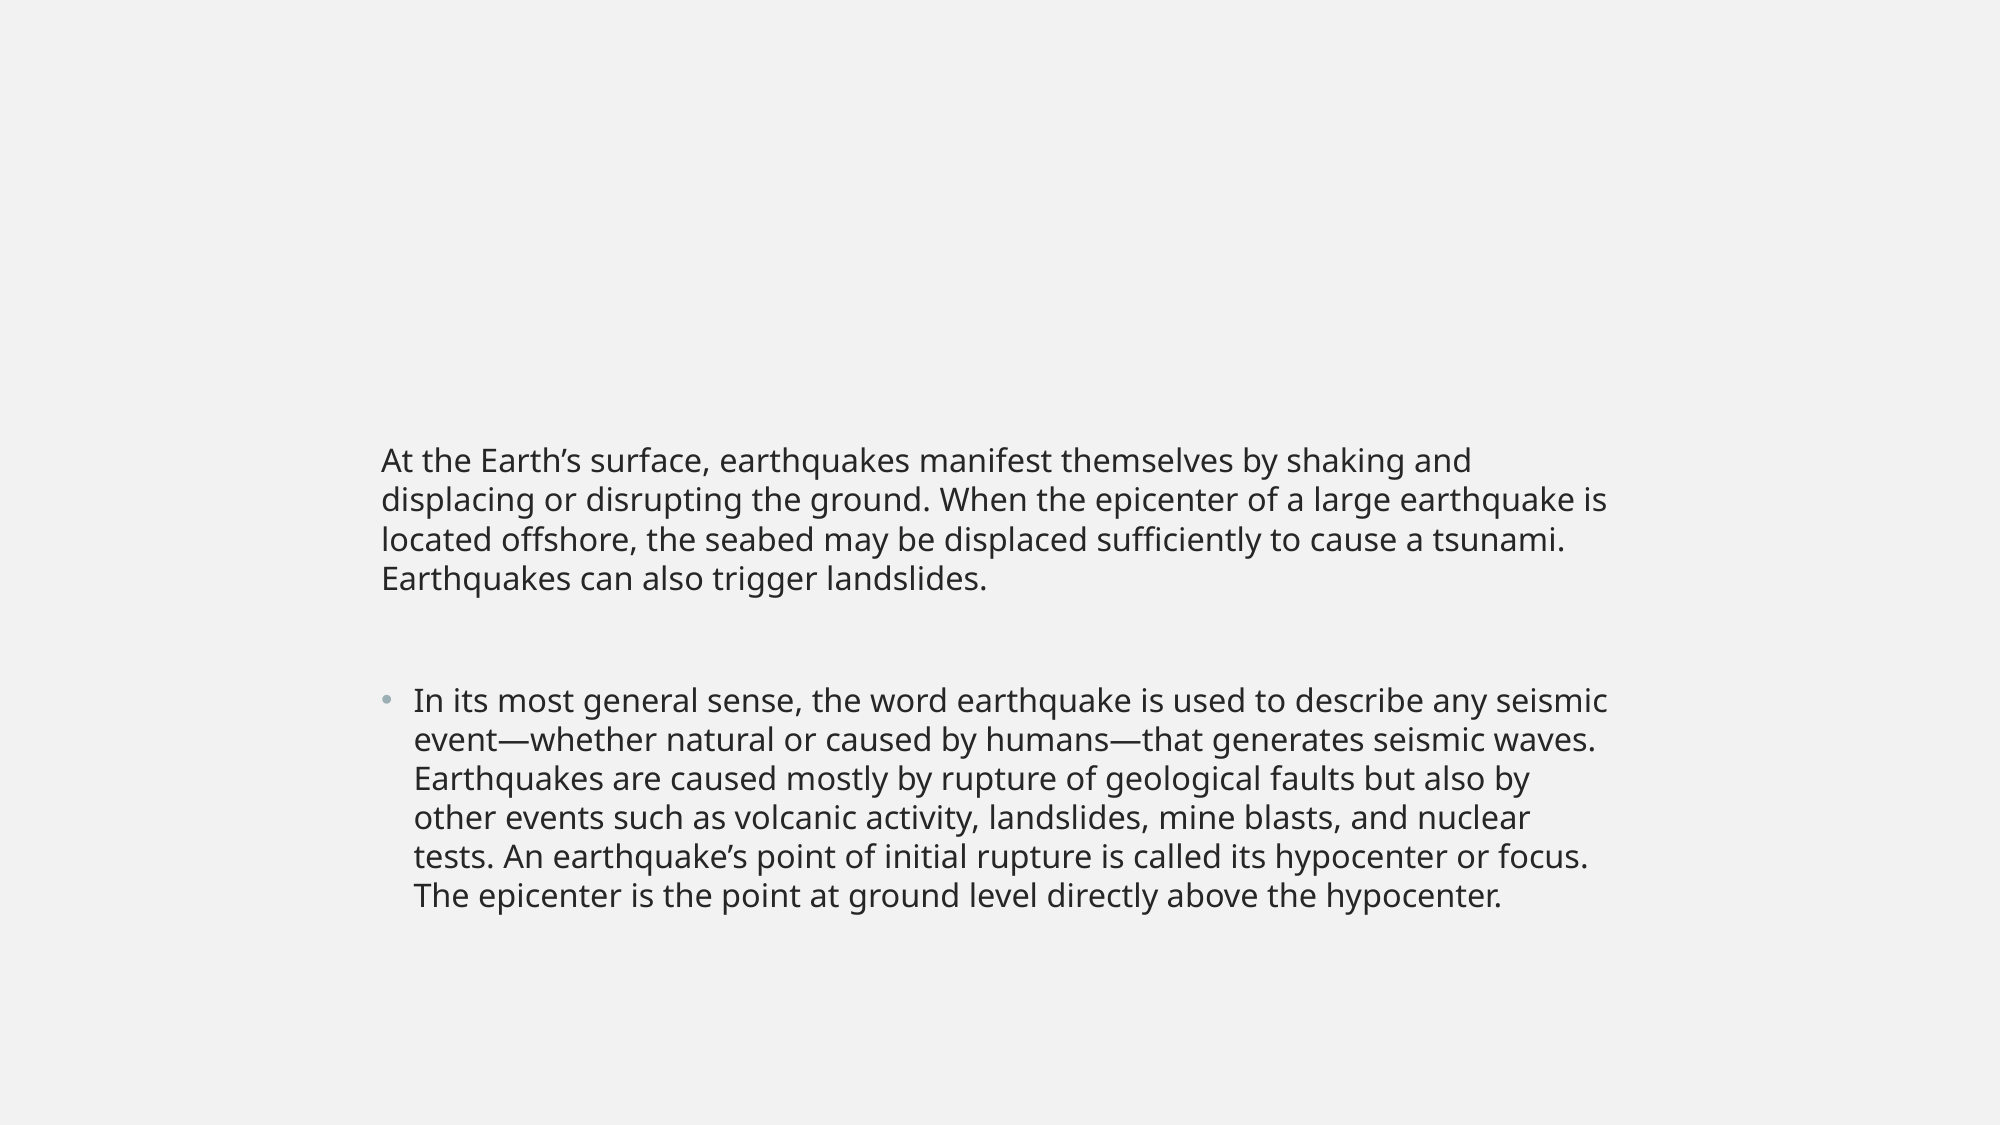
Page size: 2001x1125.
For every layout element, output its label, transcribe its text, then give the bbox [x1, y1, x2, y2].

list At the Earth’s surface, earthquakes manifest themselves by shaking and displacing or disrupting the ground. When the epicenter of a large earthquake is located offshore, the seabed may be displaced sufficiently to cause a tsunami. Earthquakes can also trigger landslides. In its most general sense, the word earthquake is used to describe any seismic event—whether natural or caused by humans—that generates seismic waves. Earthquakes are caused mostly by rupture of geological faults but also by other events such as volcanic activity, landslides, mine blasts, and nuclear tests. An earthquake’s point of initial rupture is called its hypocenter or focus. The epicenter is the point at ground level directly above the hypocenter. [366, 432, 1634, 942]
